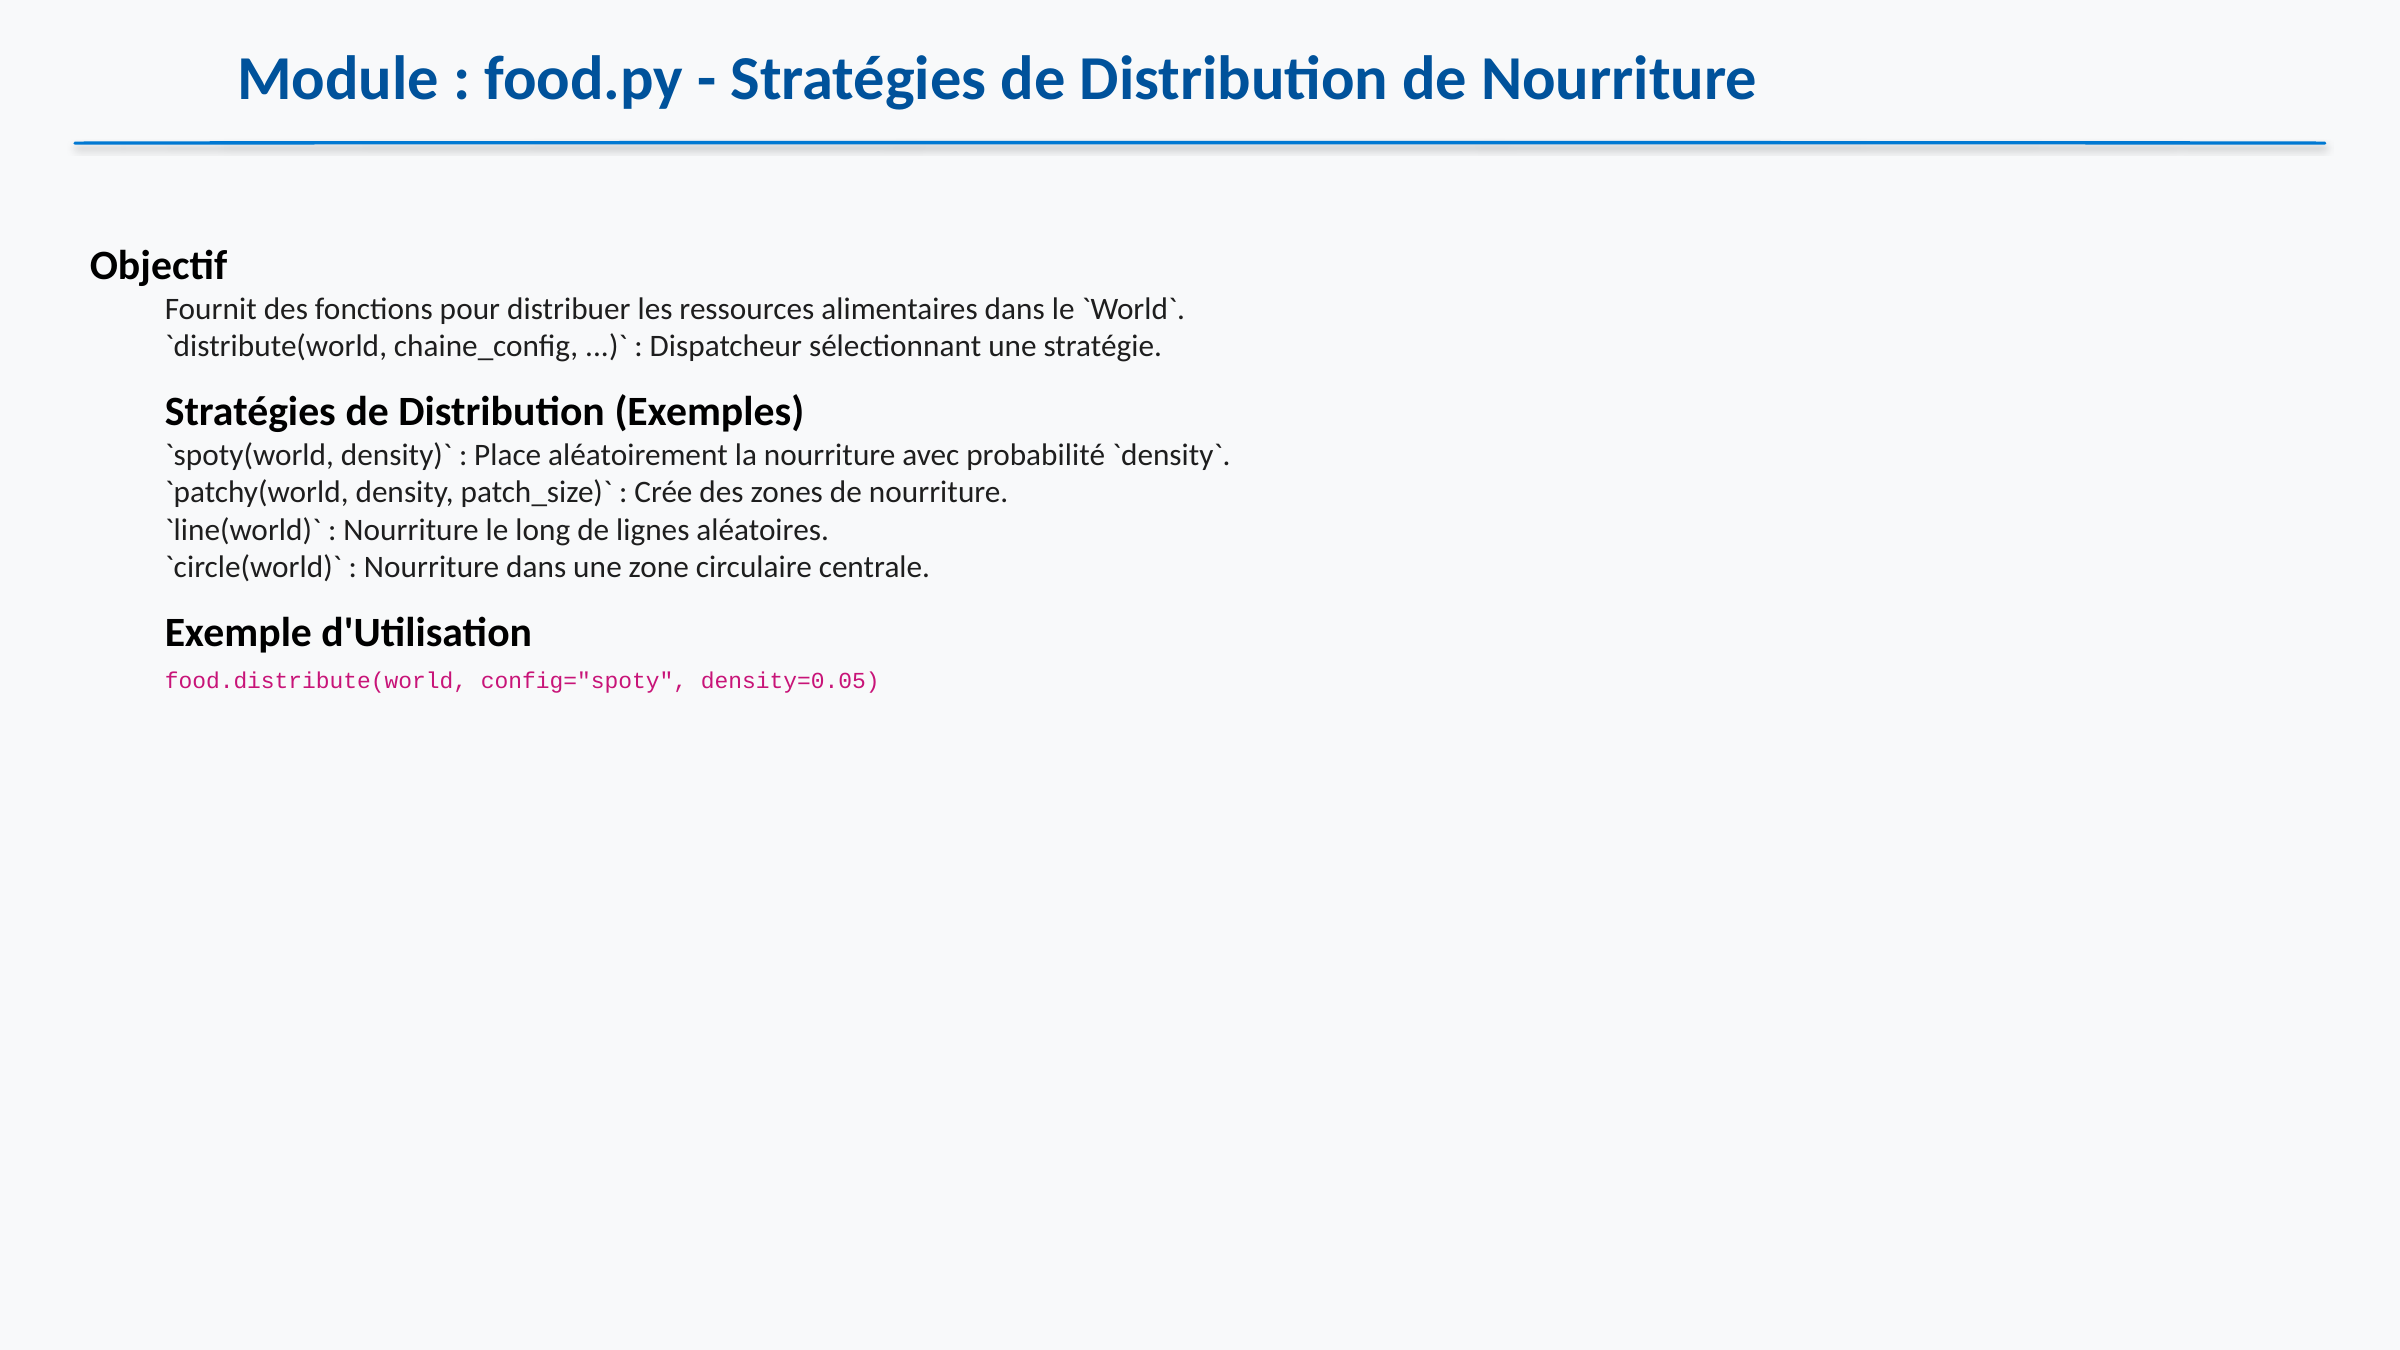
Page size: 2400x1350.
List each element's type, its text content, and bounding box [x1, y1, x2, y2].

text_box Module : food.py - Stratégies de Distribution de Nourriture [222, 29, 1775, 120]
text_box Objectif Fournit des fonctions pour distribuer les ressources alimentaires dans le `World`. `distribute(world, chaine_config, ...)` : Dispatcheur sélectionnant une stratégie. Stratégies de Distribution (Exemples) `spoty(world, density)` : Place aléatoirement la nourriture avec probabilité `density`. `patchy(world, density, patch_size)` : Crée des zones de nourriture. `line(world)` : Nourriture le long de lignes aléatoires. `circle(world)` : Nourriture dans une zone circulaire centrale. Exemple d'Utilisation food.distribute(world, config="spoty", density=0.05) [74, 164, 2325, 1275]
